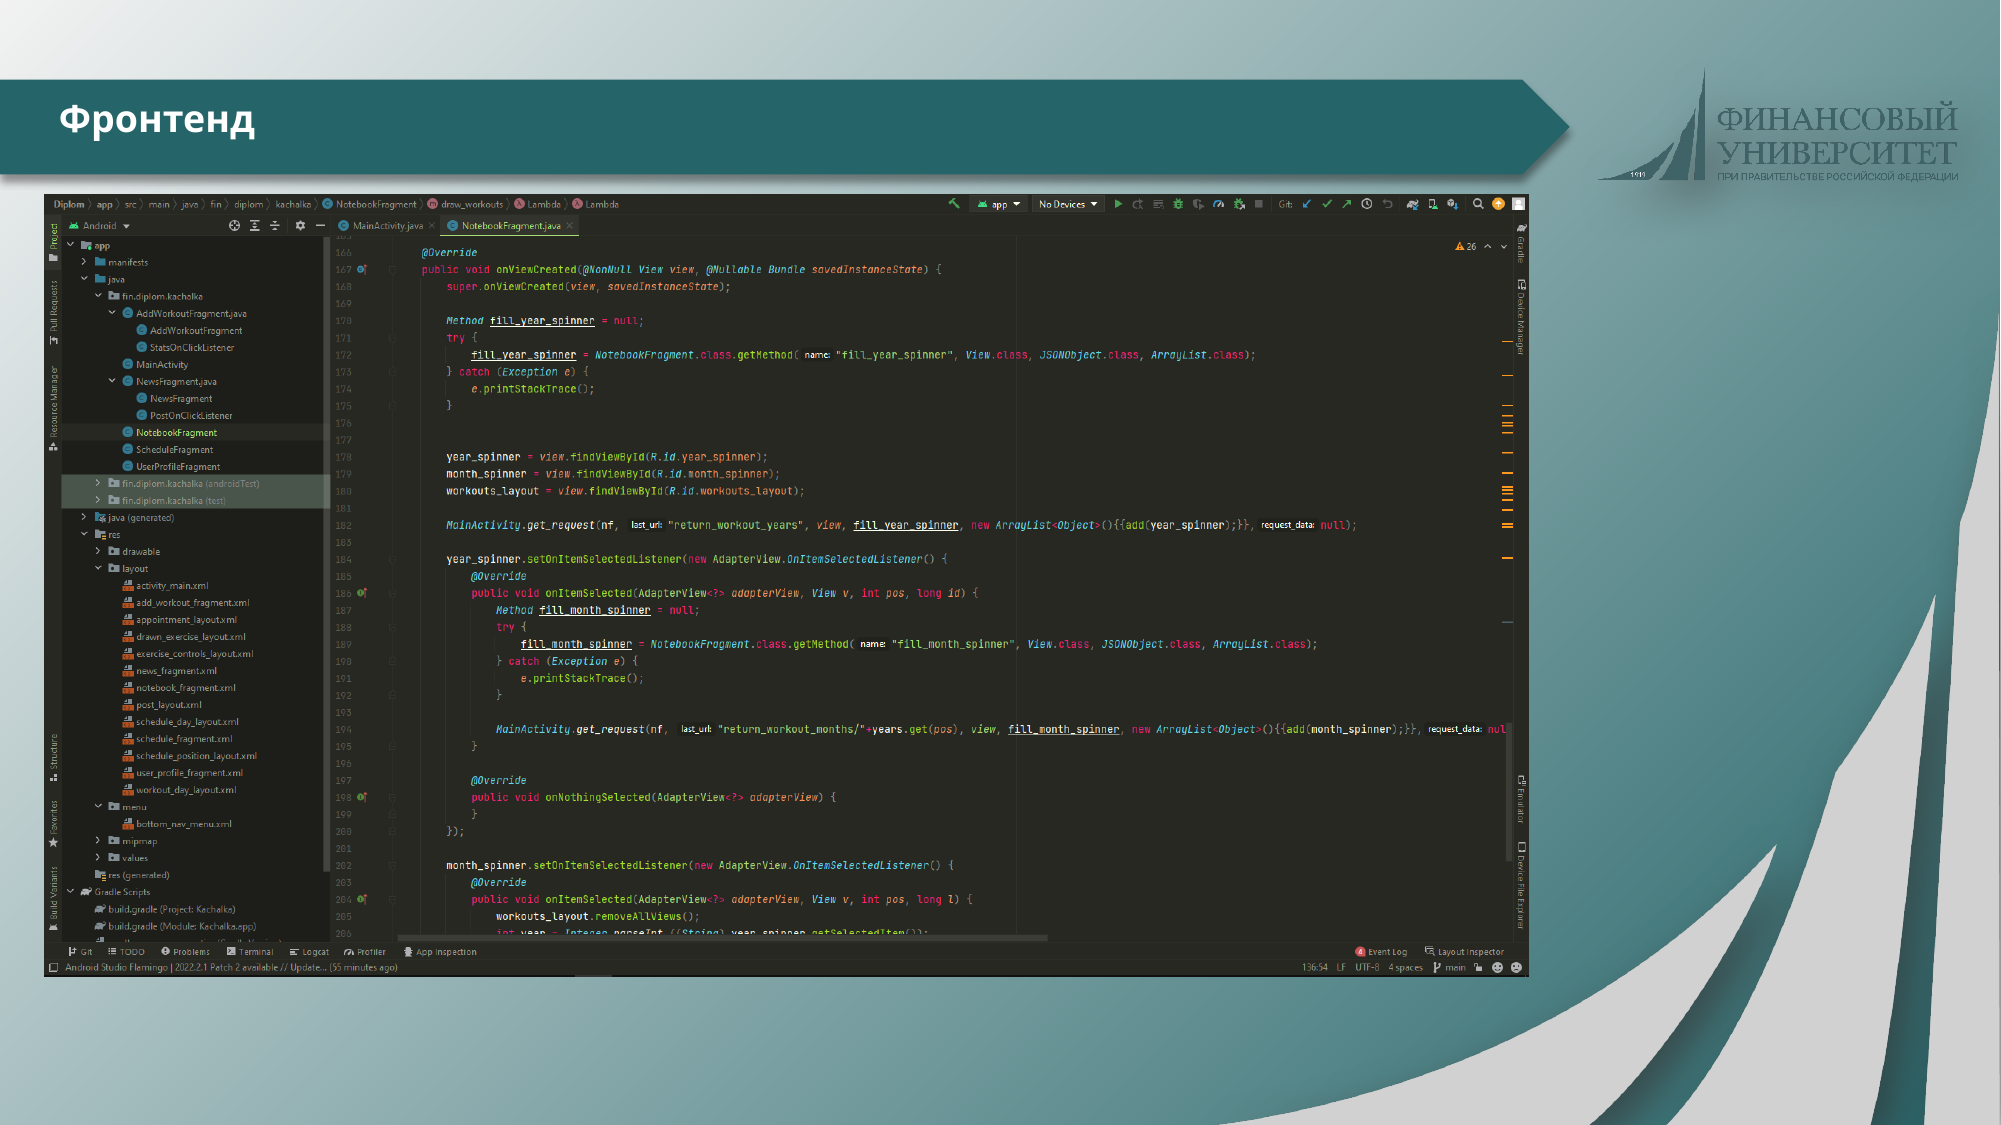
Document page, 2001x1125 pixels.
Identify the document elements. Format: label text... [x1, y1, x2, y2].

title Фронтенд [44, 92, 1749, 155]
picture [1595, 62, 1959, 192]
picture [44, 194, 1529, 978]
